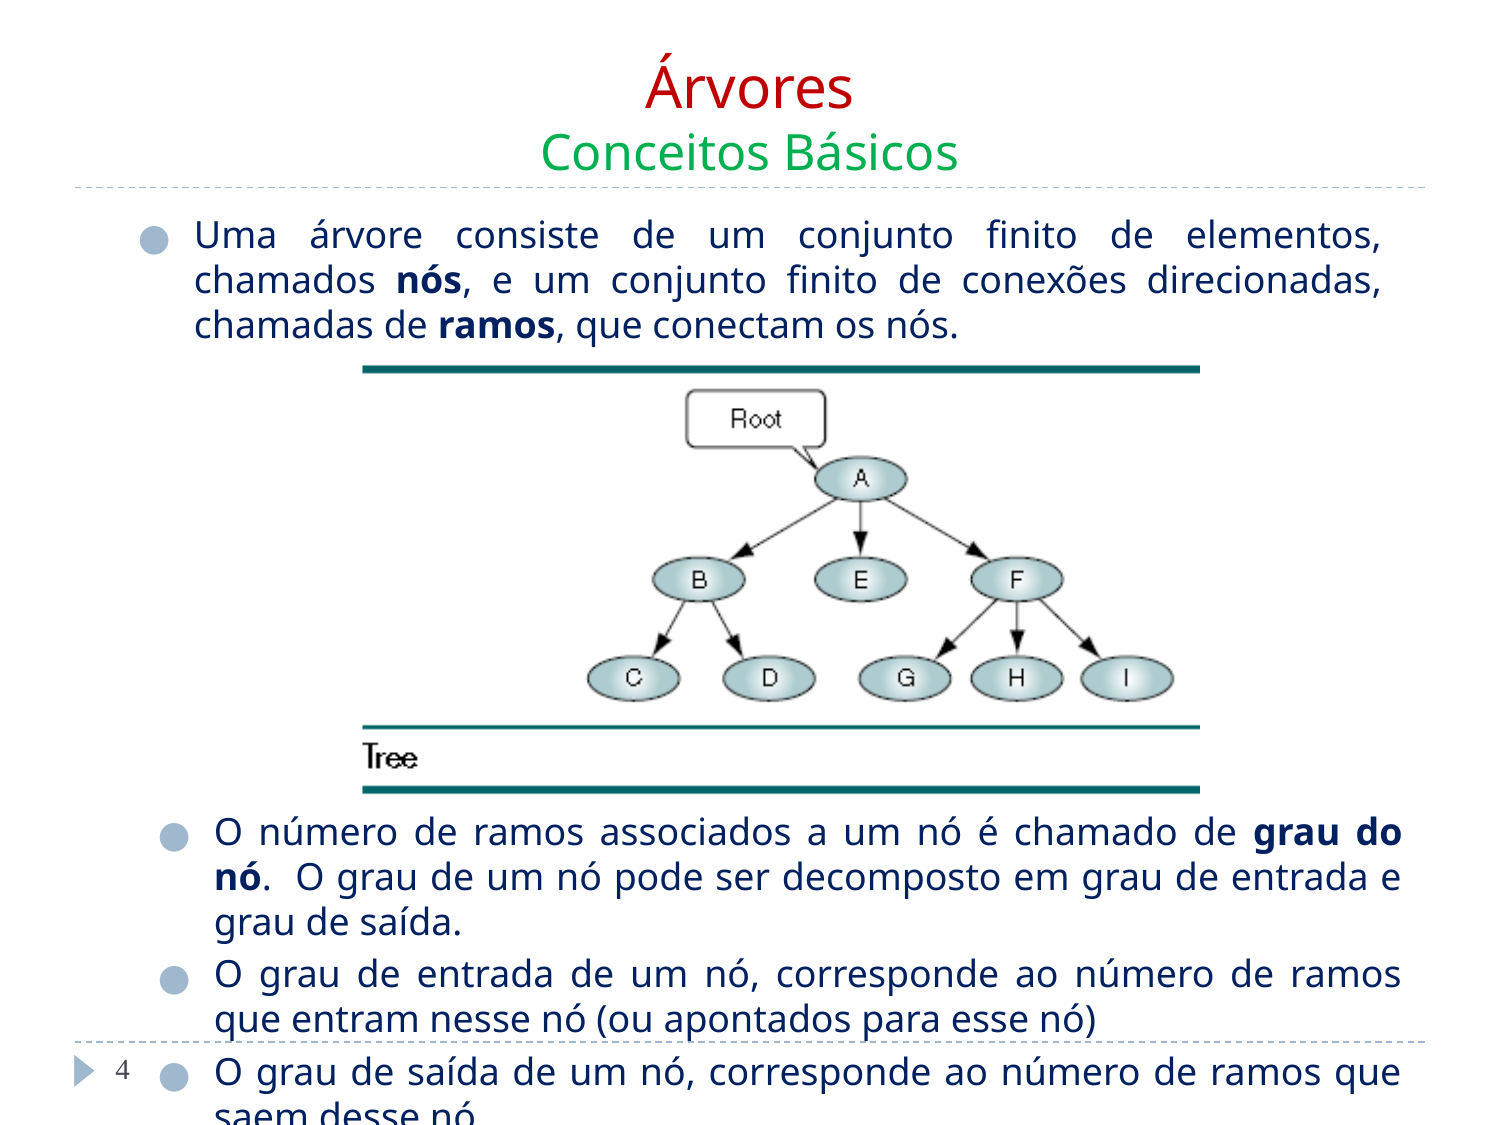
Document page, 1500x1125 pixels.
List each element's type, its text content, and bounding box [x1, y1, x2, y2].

slide_number ‹#› [100, 1042, 426, 1103]
title Árvores Conceitos Básicos [75, 37, 1425, 65]
text_box Uma árvore consiste de um conjunto finito de elementos, chamados nós, e um conjunto finito de conexões direcionadas, chamadas de ramos, que conectam os nós. [122, 203, 1398, 359]
text_box O número de ramos associados a um nó é chamado de grau do nó. O grau de um nó pode ser decomposto em grau de entrada e grau de saída. O grau de entrada de um nó, corresponde ao número de ramos que entram nesse nó (ou apontados para esse nó) O grau de saída de um nó, corresponde ao número de ramos que saem desse nó. [142, 800, 1418, 1102]
title Árvores Conceitos Básicos [75, 66, 1425, 188]
picture [361, 362, 1200, 803]
